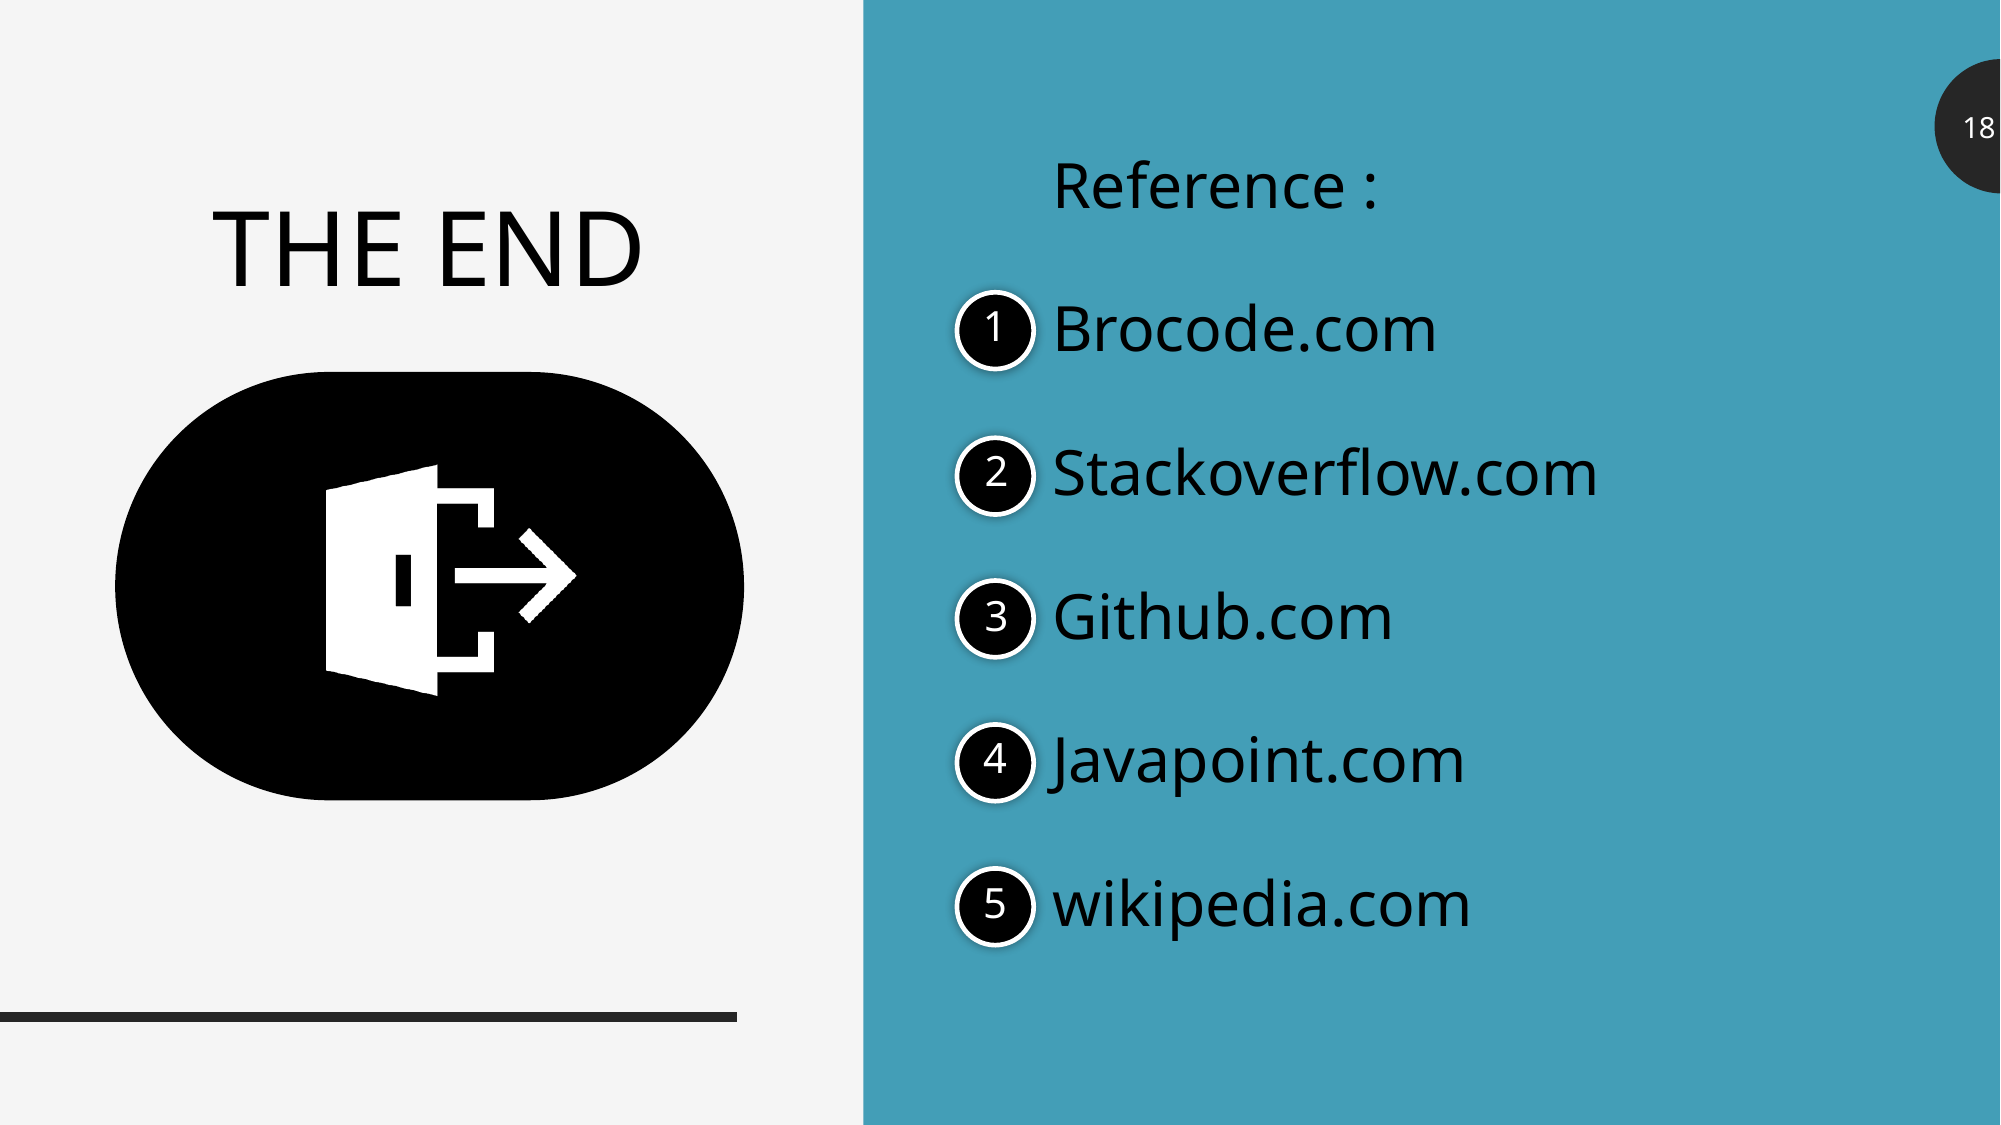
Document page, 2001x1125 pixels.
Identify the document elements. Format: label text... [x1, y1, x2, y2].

text_box [955, 302, 1035, 371]
text_box [1025, 593, 1035, 645]
text_box [955, 446, 1025, 516]
text_box 5 [968, 869, 1023, 935]
picture [294, 423, 608, 737]
text_box 2 [969, 437, 1025, 503]
text_box 4 [968, 724, 1024, 790]
text_box [955, 878, 1035, 947]
text_box 18 [1947, 102, 2000, 162]
text_box [955, 589, 1023, 659]
text_box 1 [968, 292, 1023, 358]
text_box [955, 734, 1035, 803]
text_box 3 [969, 581, 1025, 647]
list Reference : Brocode.com Stackoverflow.com Github.com Javapoint.com wikipedia.com [1037, 58, 1941, 1026]
title THE END [115, 188, 745, 563]
text_box [1025, 450, 1035, 502]
text_box [114, 370, 746, 802]
